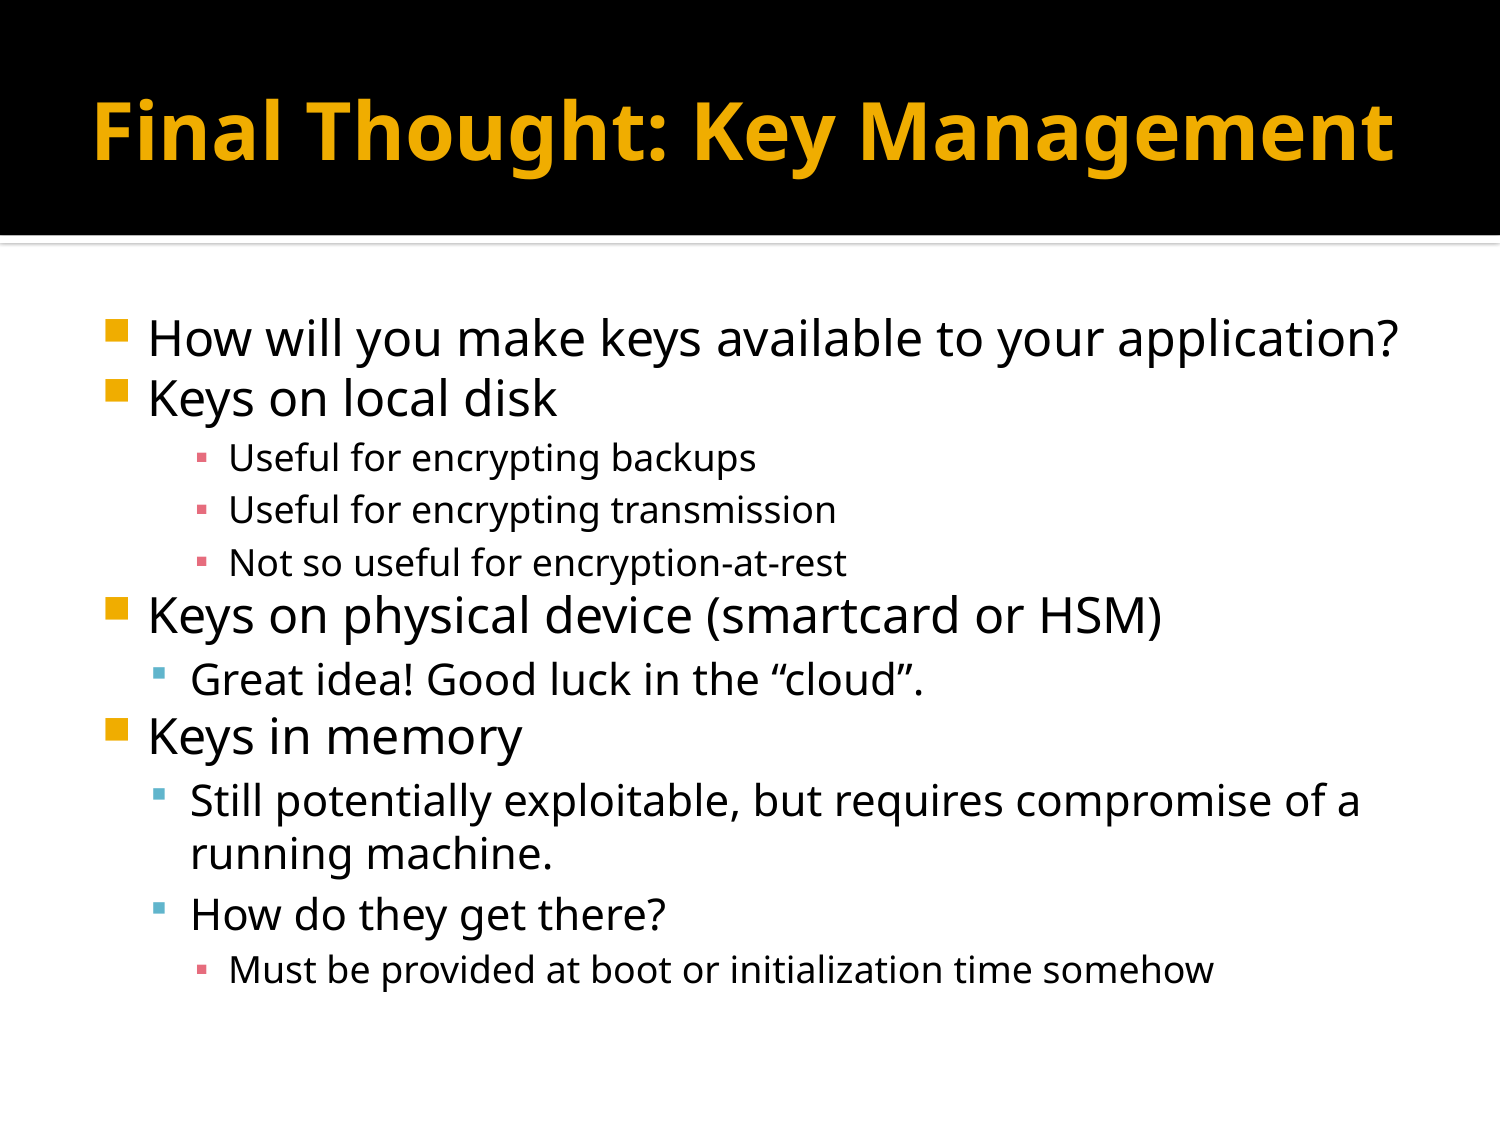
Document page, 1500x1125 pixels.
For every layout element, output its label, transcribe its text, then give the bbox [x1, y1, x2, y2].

list How will you make keys available to your application? Keys on local disk Useful for encrypting backups Useful for encrypting transmission Not so useful for encryption-at-rest Keys on physical device (smartcard or HSM) Great idea! Good luck in the “cloud”. Keys in memory Still potentially exploitable, but requires compromise of a running machine. How do they get there? Must be provided at boot or initialization time somehow [75, 291, 1425, 1050]
title Final Thought: Key Management [75, 25, 1425, 231]
